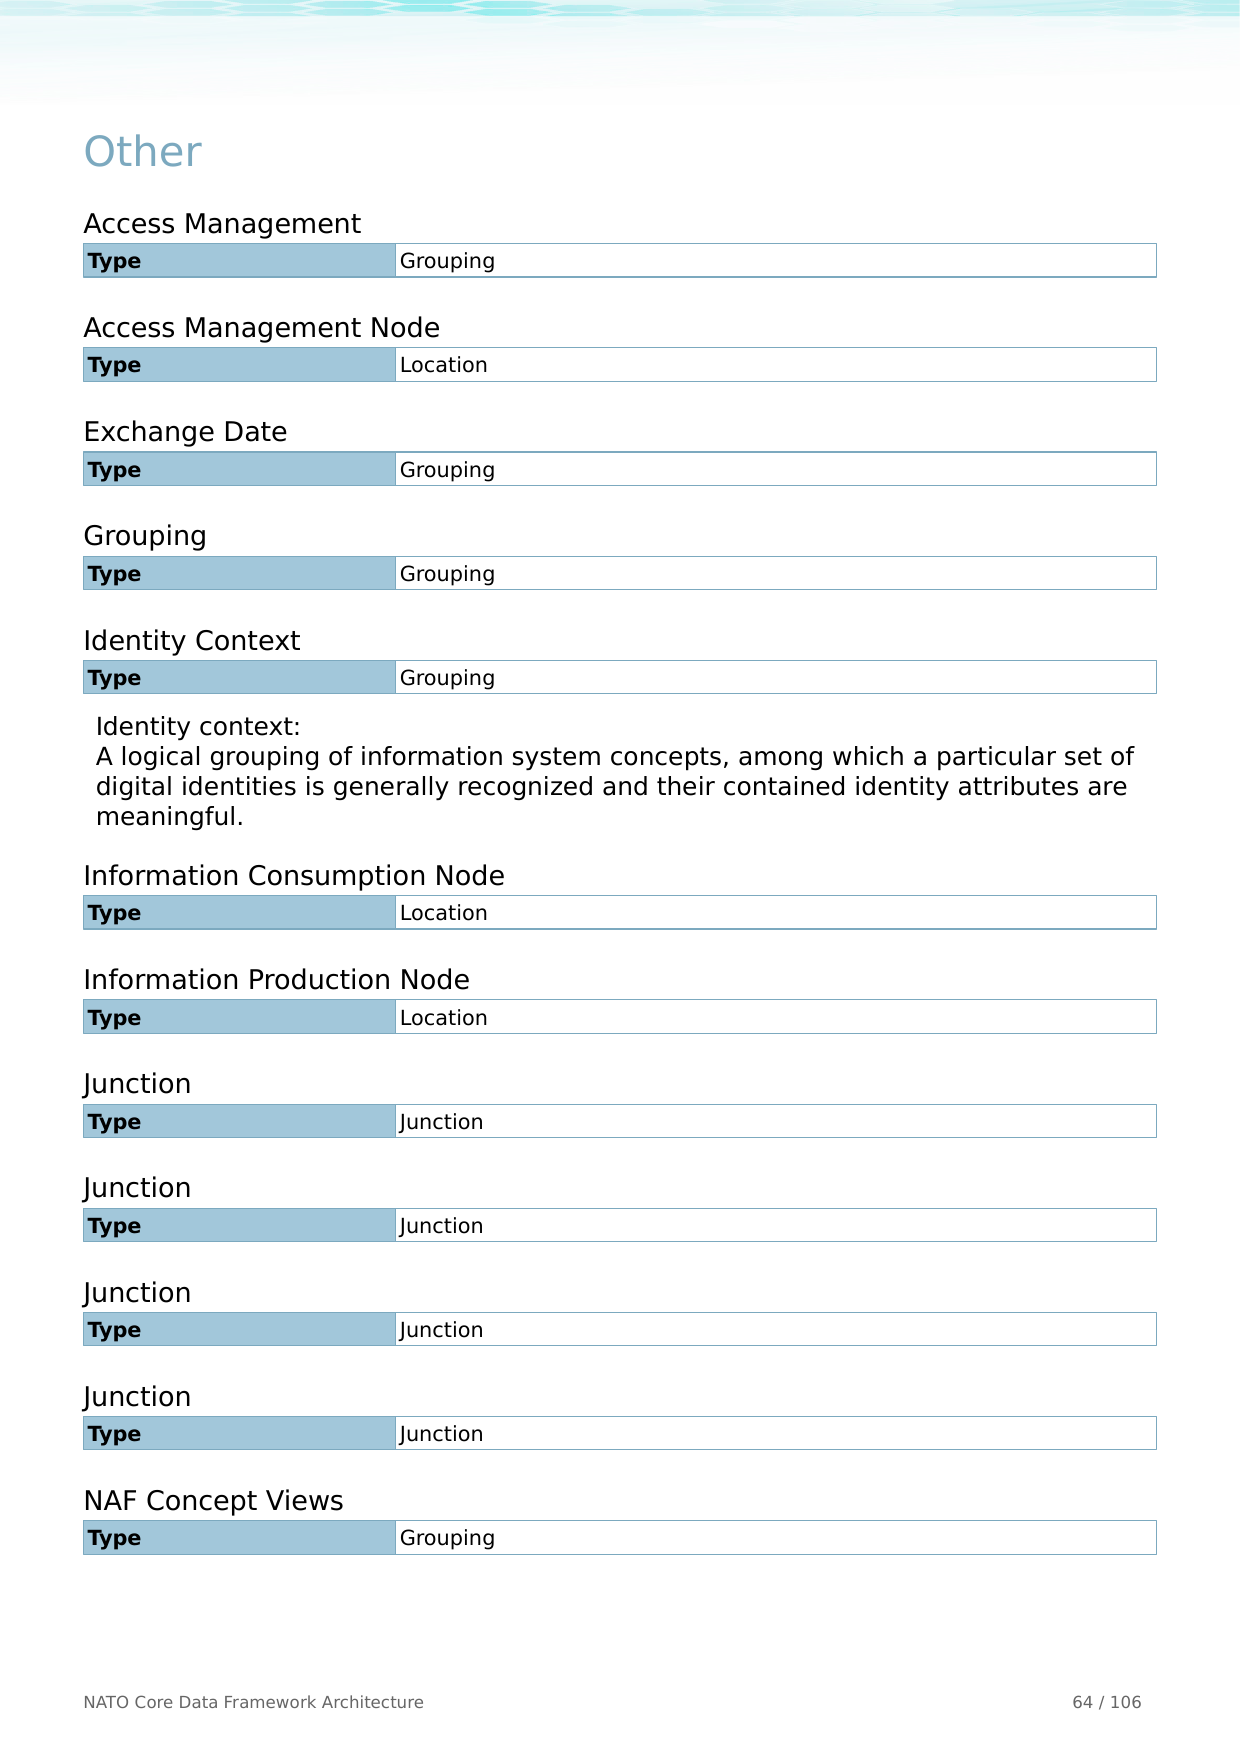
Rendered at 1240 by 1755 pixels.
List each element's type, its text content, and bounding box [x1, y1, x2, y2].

text_box Junction [83, 1274, 1157, 1309]
text_box Grouping [395, 556, 1157, 590]
text_box Access Management Node [83, 310, 1157, 344]
text_box Junction [395, 1312, 1157, 1346]
text_box Junction [83, 1170, 1157, 1205]
text_box Type [83, 1416, 395, 1450]
text_box NATO Core Data Framework Architecture [83, 1649, 924, 1755]
text_box Junction [395, 1416, 1157, 1450]
text_box Grouping [395, 243, 1157, 277]
text_box Grouping [83, 518, 1157, 552]
text_box Location [395, 999, 1157, 1034]
text_box Other [83, 124, 1157, 177]
text_box Type [83, 452, 395, 486]
text_box Exchange Date [83, 414, 1157, 448]
text_box Junction [395, 1104, 1157, 1138]
text_box Type [83, 1312, 395, 1346]
text_box Grouping [395, 660, 1157, 694]
text_box Type [83, 999, 395, 1034]
text_box Grouping [395, 1520, 1157, 1555]
text_box Type [83, 895, 395, 929]
text_box Location [395, 347, 1157, 382]
text_box Type [83, 243, 395, 277]
text_box Type [83, 1104, 395, 1138]
text_box Junction [83, 1379, 1157, 1413]
text_box 64 [924, 1649, 1093, 1755]
text_box NAF Concept Views [83, 1483, 1157, 1517]
picture [0, 0, 1240, 105]
text_box Information Consumption Node [83, 858, 1157, 892]
text_box Junction [395, 1208, 1157, 1242]
text_box Grouping [395, 452, 1157, 486]
text_box Type [83, 556, 395, 590]
text_box Identity Context [83, 622, 1157, 657]
text_box Type [83, 1520, 395, 1555]
text_box Type [83, 660, 395, 694]
text_box Information Production Node [83, 962, 1157, 996]
text_box Junction [83, 1066, 1157, 1100]
text_box Access Management [83, 206, 1157, 240]
text_box Location [395, 895, 1157, 929]
text_box Identity context: A logical grouping of information system concepts, among which a particular set of digital identities is generally recognized and their contained identity attributes are meaningful. [85, 710, 1157, 825]
text_box / 106 [1093, 1649, 1157, 1755]
text_box Type [83, 1208, 395, 1242]
text_box Type [83, 347, 395, 382]
